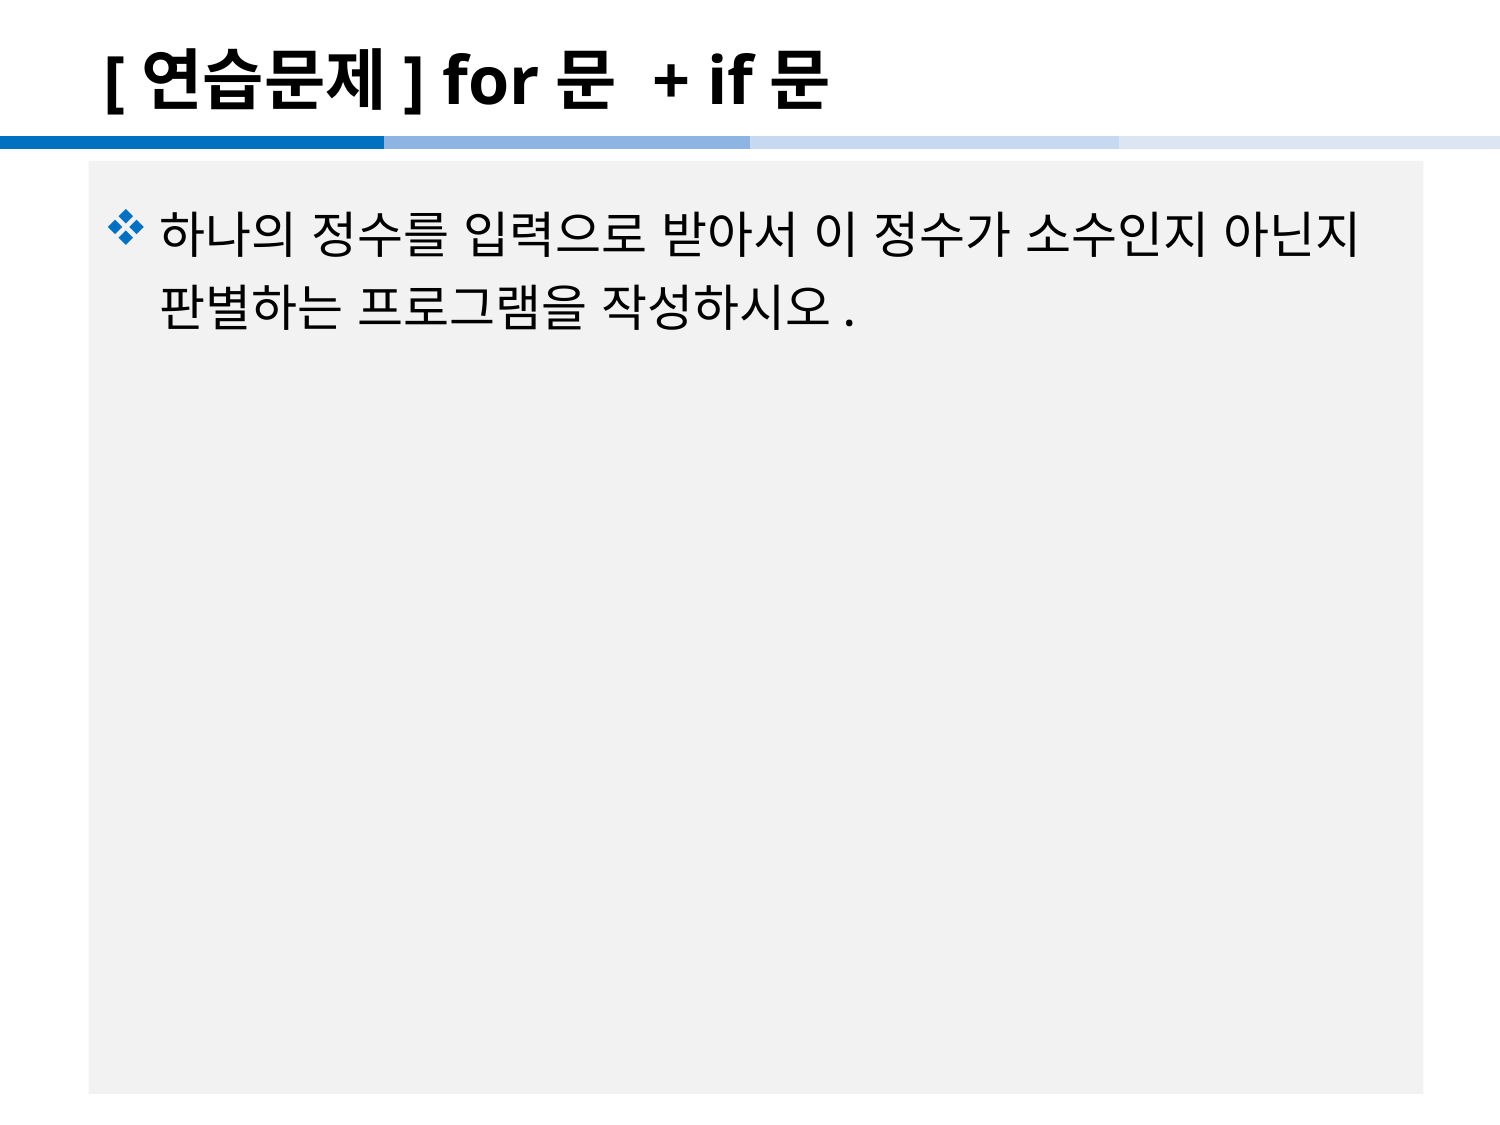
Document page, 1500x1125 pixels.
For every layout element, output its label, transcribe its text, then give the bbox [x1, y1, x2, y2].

title [연습문제] for문 + if문 [88, 32, 1330, 124]
list 하나의 정수를 입력으로 받아서 이 정수가 소수인지 아닌지 판별하는 프로그램을 작성하시오. [88, 184, 1400, 1059]
